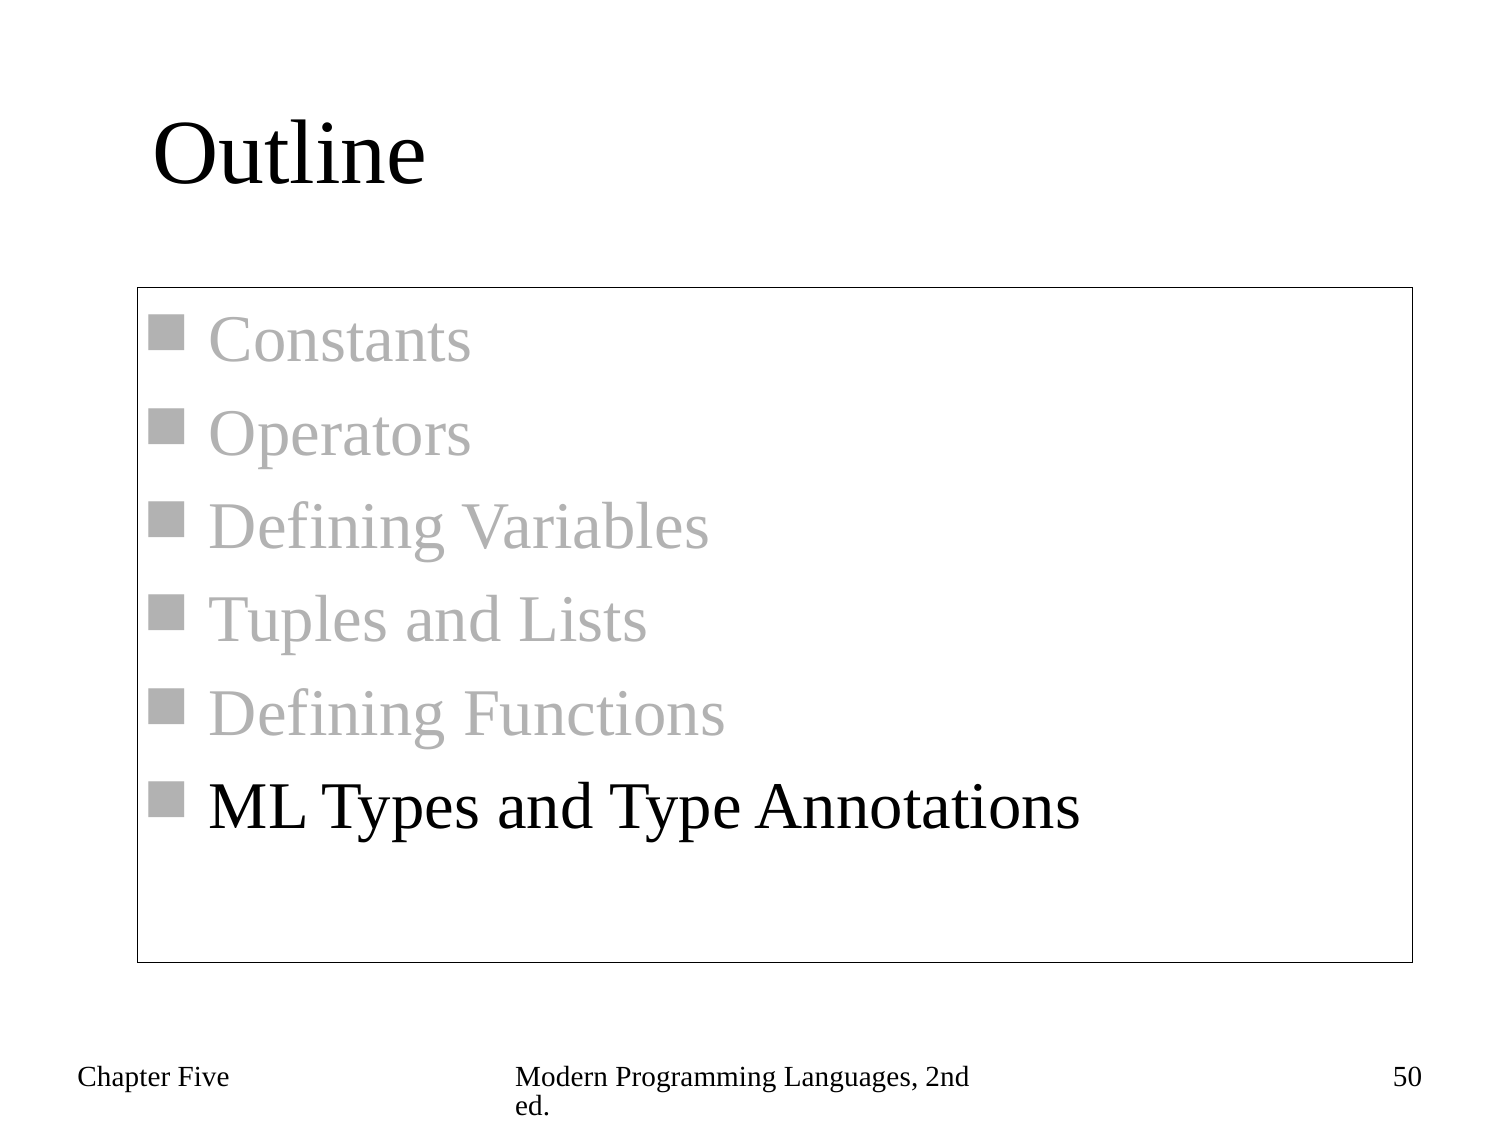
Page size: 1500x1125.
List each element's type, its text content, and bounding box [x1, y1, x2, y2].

slide_number 50 [1124, 1036, 1438, 1113]
slide_number Chapter Five [62, 1036, 401, 1113]
list Constants Operators Defining Variables Tuples and Lists Defining Functions ML Types and Type Annotations [137, 287, 1413, 963]
title Outline [137, 56, 1413, 238]
footer Modern Programming Languages, 2nd ed. [499, 1036, 1001, 1113]
